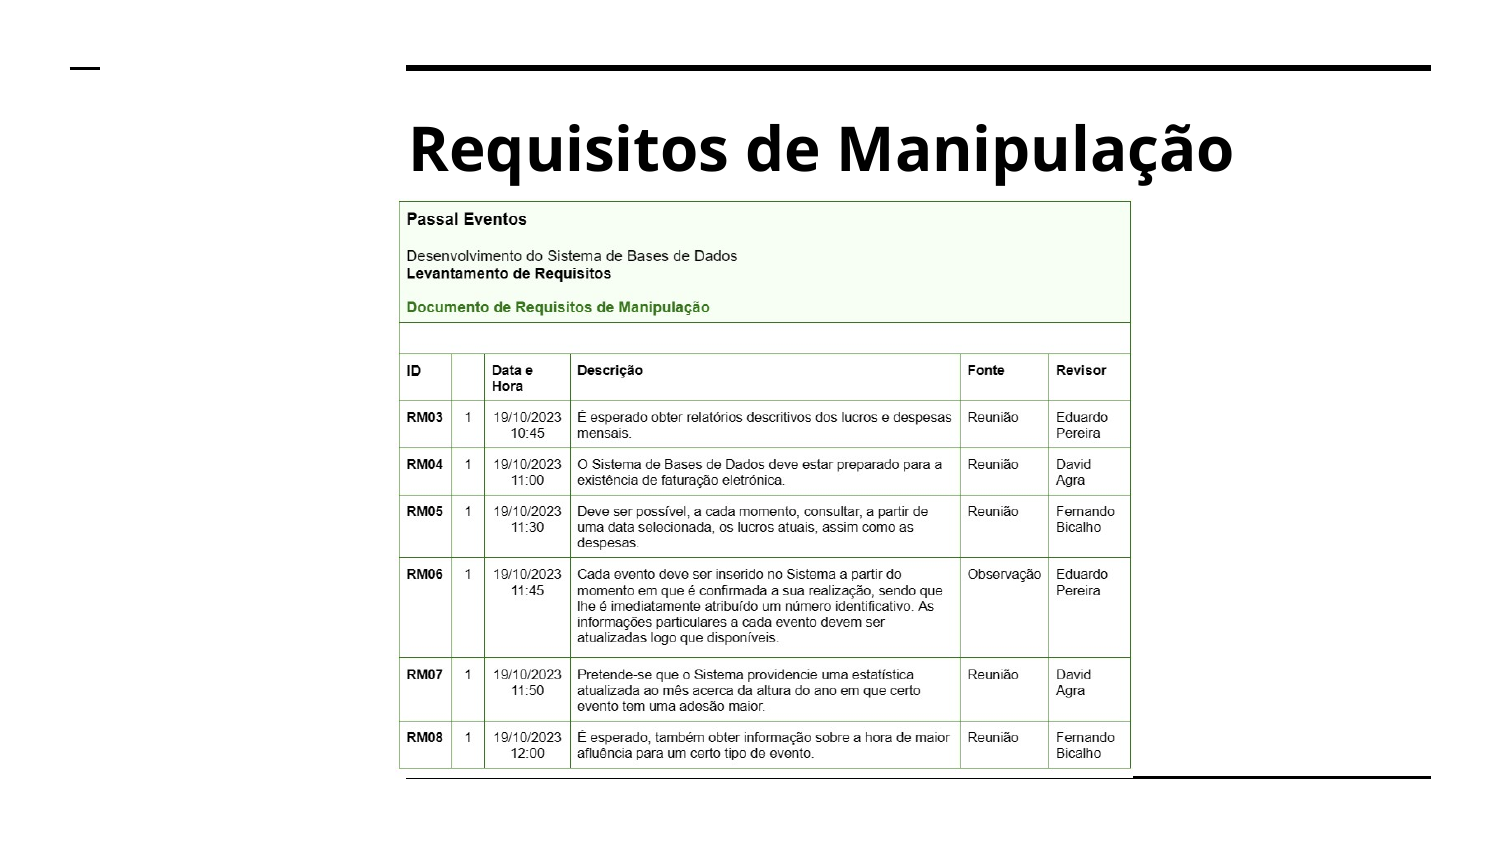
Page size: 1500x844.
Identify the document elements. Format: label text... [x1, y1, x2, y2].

picture [395, 198, 1134, 778]
title Requisitos de Manipulação [393, 94, 1431, 199]
